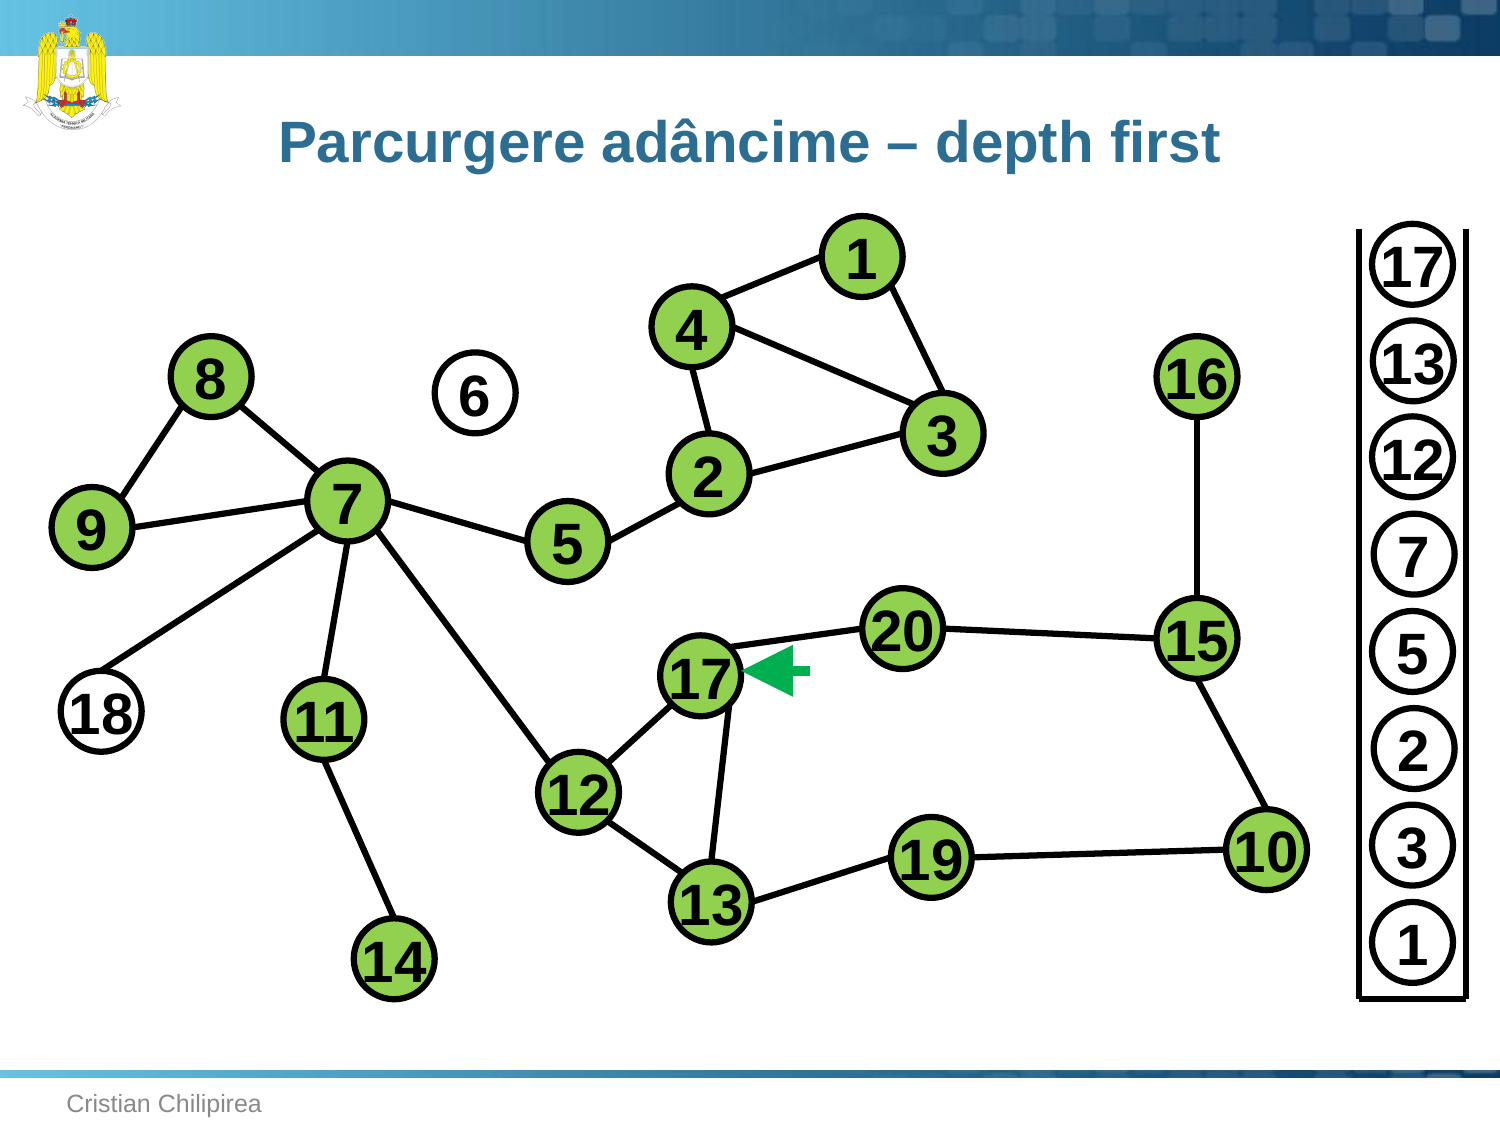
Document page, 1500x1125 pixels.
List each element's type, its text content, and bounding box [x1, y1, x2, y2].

picture [0, 0, 1500, 130]
text_box 12 [1372, 416, 1453, 498]
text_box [749, 433, 903, 475]
text_box 1 [821, 216, 903, 297]
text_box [239, 404, 320, 473]
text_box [691, 367, 710, 434]
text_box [720, 256, 822, 299]
text_box 3 [902, 393, 984, 474]
text_box 19 [891, 816, 971, 898]
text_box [606, 704, 673, 764]
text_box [607, 502, 681, 542]
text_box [375, 529, 551, 764]
text_box 16 [1156, 336, 1238, 417]
text_box 14 [353, 918, 435, 1000]
text_box 1 [1372, 901, 1453, 983]
text_box 7 [1373, 513, 1455, 595]
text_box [323, 759, 395, 919]
text_box 2 [1373, 708, 1455, 790]
text_box 5 [532, 501, 608, 582]
text_box 11 [283, 679, 365, 760]
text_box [890, 284, 944, 394]
title Parcurgere adâncime – depth first [51, 102, 1449, 178]
text_box 3 [1372, 804, 1453, 886]
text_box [732, 326, 915, 405]
text_box 7 [307, 460, 388, 542]
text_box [323, 541, 348, 680]
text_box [606, 820, 683, 874]
text_box 18 [60, 671, 142, 752]
picture [0, 1070, 1500, 1078]
text_box 4 [651, 286, 733, 367]
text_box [100, 529, 320, 671]
text_box 17 [1372, 223, 1453, 305]
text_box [1196, 678, 1267, 810]
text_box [132, 500, 308, 528]
text_box 20 [862, 588, 943, 670]
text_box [728, 628, 863, 648]
text_box 12 [538, 751, 620, 833]
text_box 5 [1372, 610, 1453, 692]
text_box 10 [1226, 809, 1308, 891]
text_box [120, 404, 183, 500]
text_box 9 [51, 487, 127, 568]
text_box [710, 704, 730, 862]
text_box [751, 857, 892, 903]
footer Cristian Chilipirea [51, 1083, 1157, 1125]
text_box 8 [170, 336, 252, 418]
text_box 13 [670, 862, 752, 943]
text_box 15 [1156, 598, 1238, 679]
text_box 6 [434, 352, 516, 434]
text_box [387, 500, 528, 528]
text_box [942, 628, 1157, 639]
text_box 13 [1372, 320, 1454, 402]
text_box 17 [660, 635, 742, 717]
text_box 2 [668, 433, 749, 515]
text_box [971, 849, 1227, 858]
